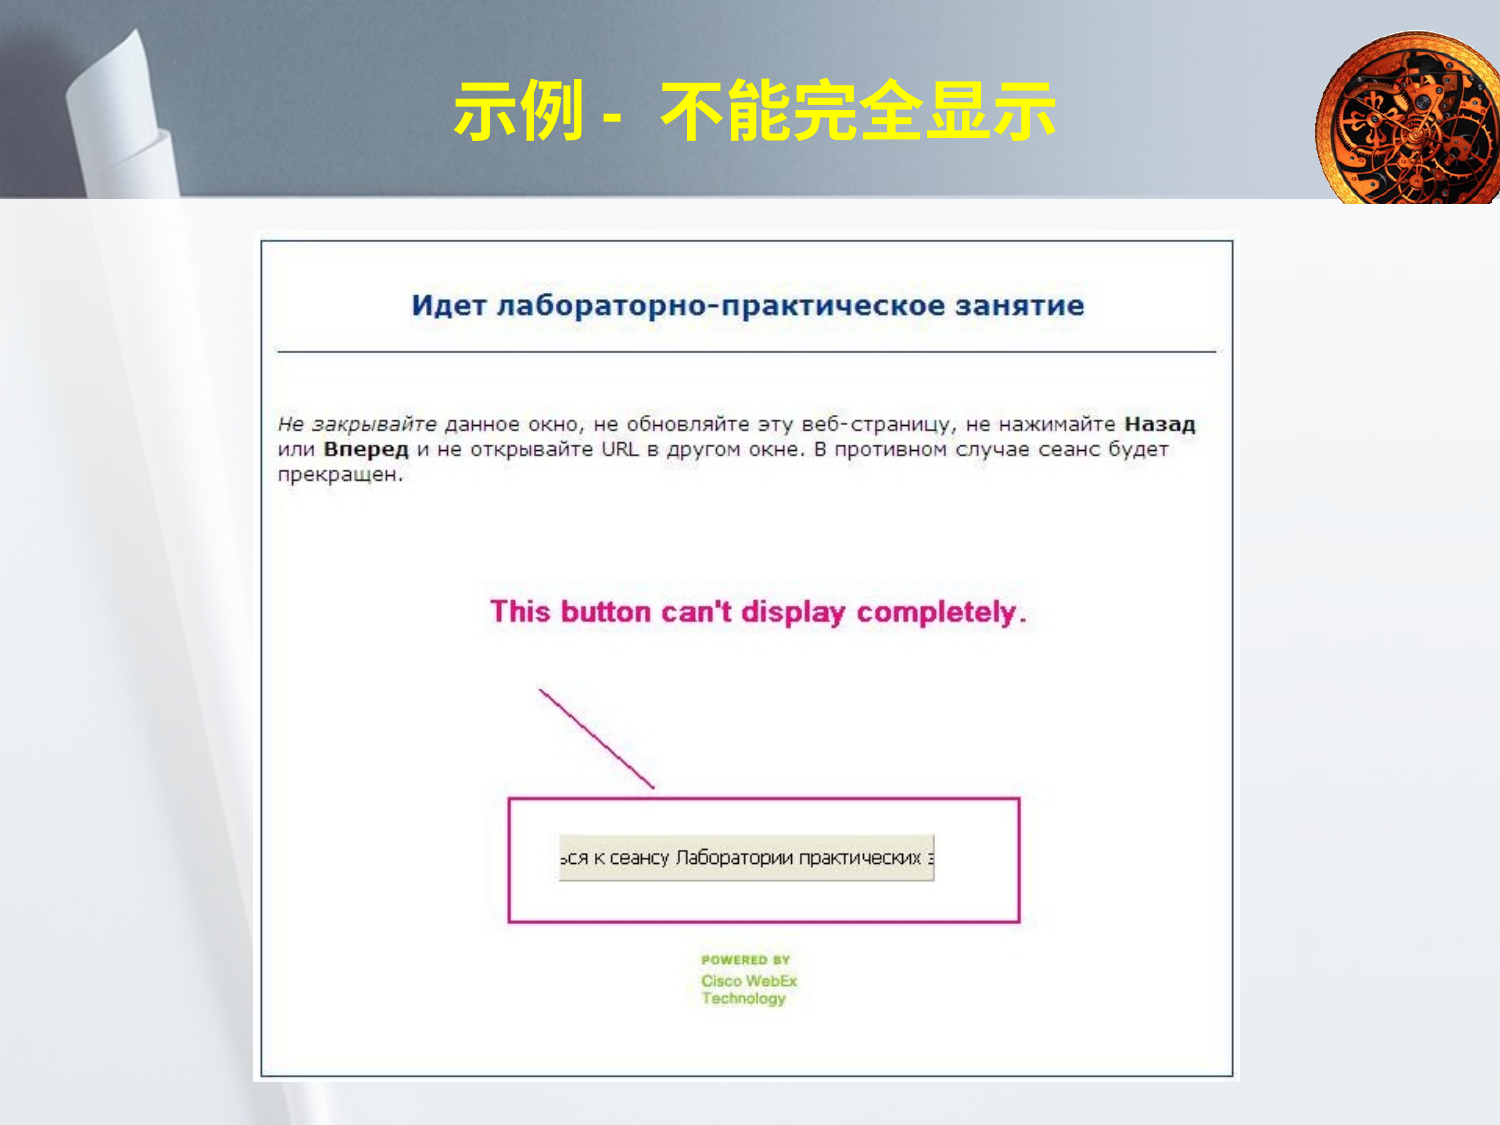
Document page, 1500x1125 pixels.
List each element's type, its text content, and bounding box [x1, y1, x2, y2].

picture [253, 231, 1241, 1082]
picture [0, 0, 1500, 204]
title 示例- 不能完全显示 [253, 54, 1258, 164]
